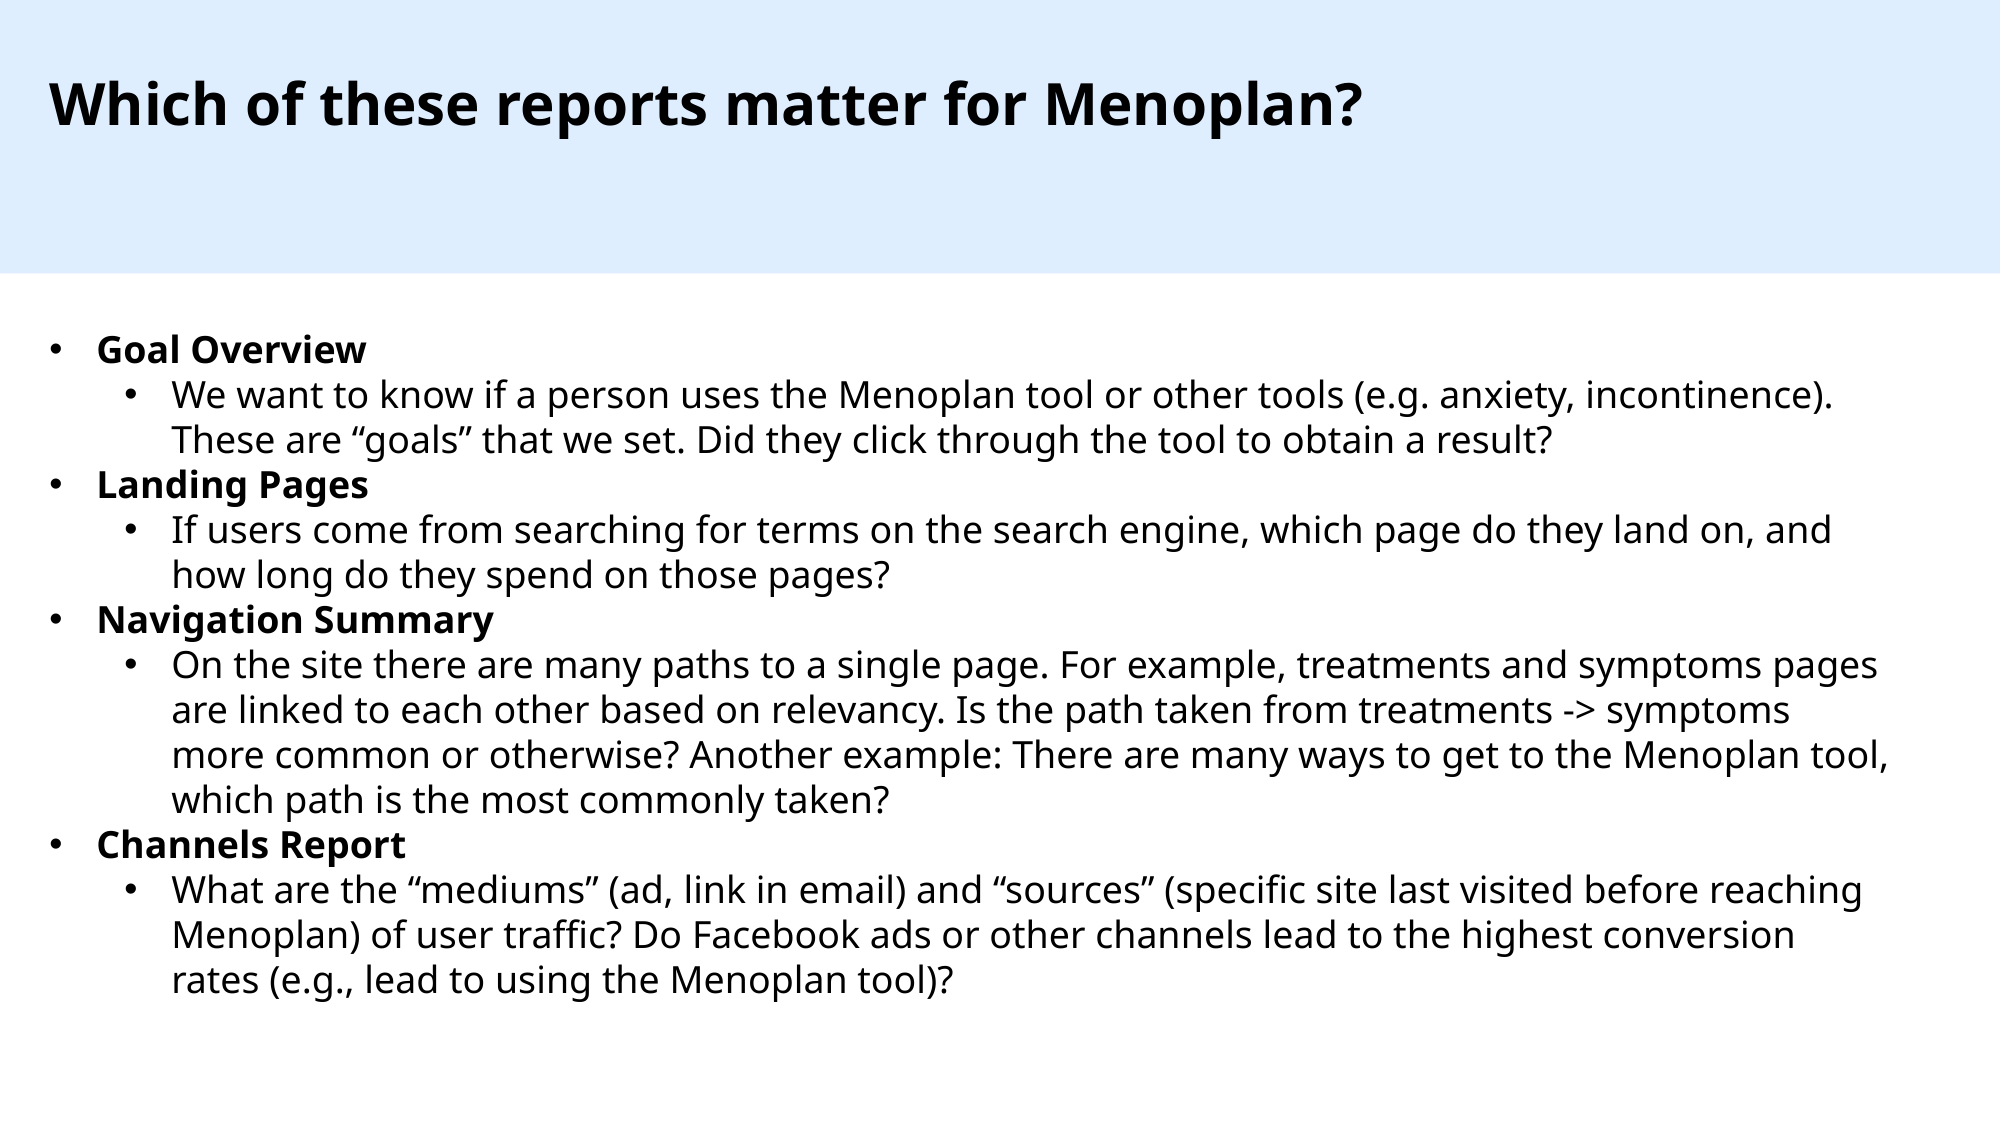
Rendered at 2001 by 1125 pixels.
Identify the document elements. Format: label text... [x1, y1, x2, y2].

text_box [0, 0, 2000, 275]
text_box Which of these reports matter for Menoplan? [34, 26, 1962, 188]
text_box Goal Overview We want to know if a person uses the Menoplan tool or other tools (e.g. anxiety, incontinence). These are “goals” that we set. Did they click through the tool to obtain a result? Landing Pages If users come from searching for terms on the search engine, which page do they land on, and how long do they spend on those pages? Navigation Summary On the site there are many paths to a single page. For example, treatments and symptoms pages are linked to each other based on relevancy. Is the path taken from treatments -> symptoms more common or otherwise? Another example: There are many ways to get to the Menoplan tool, which path is the most commonly taken? Channels Report What are the “mediums” (ad, link in email) and “sources” (specific site last visited before reaching Menoplan) of user traffic? Do Facebook ads or other channels lead to the highest conversion rates (e.g., lead to using the Menoplan tool)? [34, 273, 1908, 1009]
